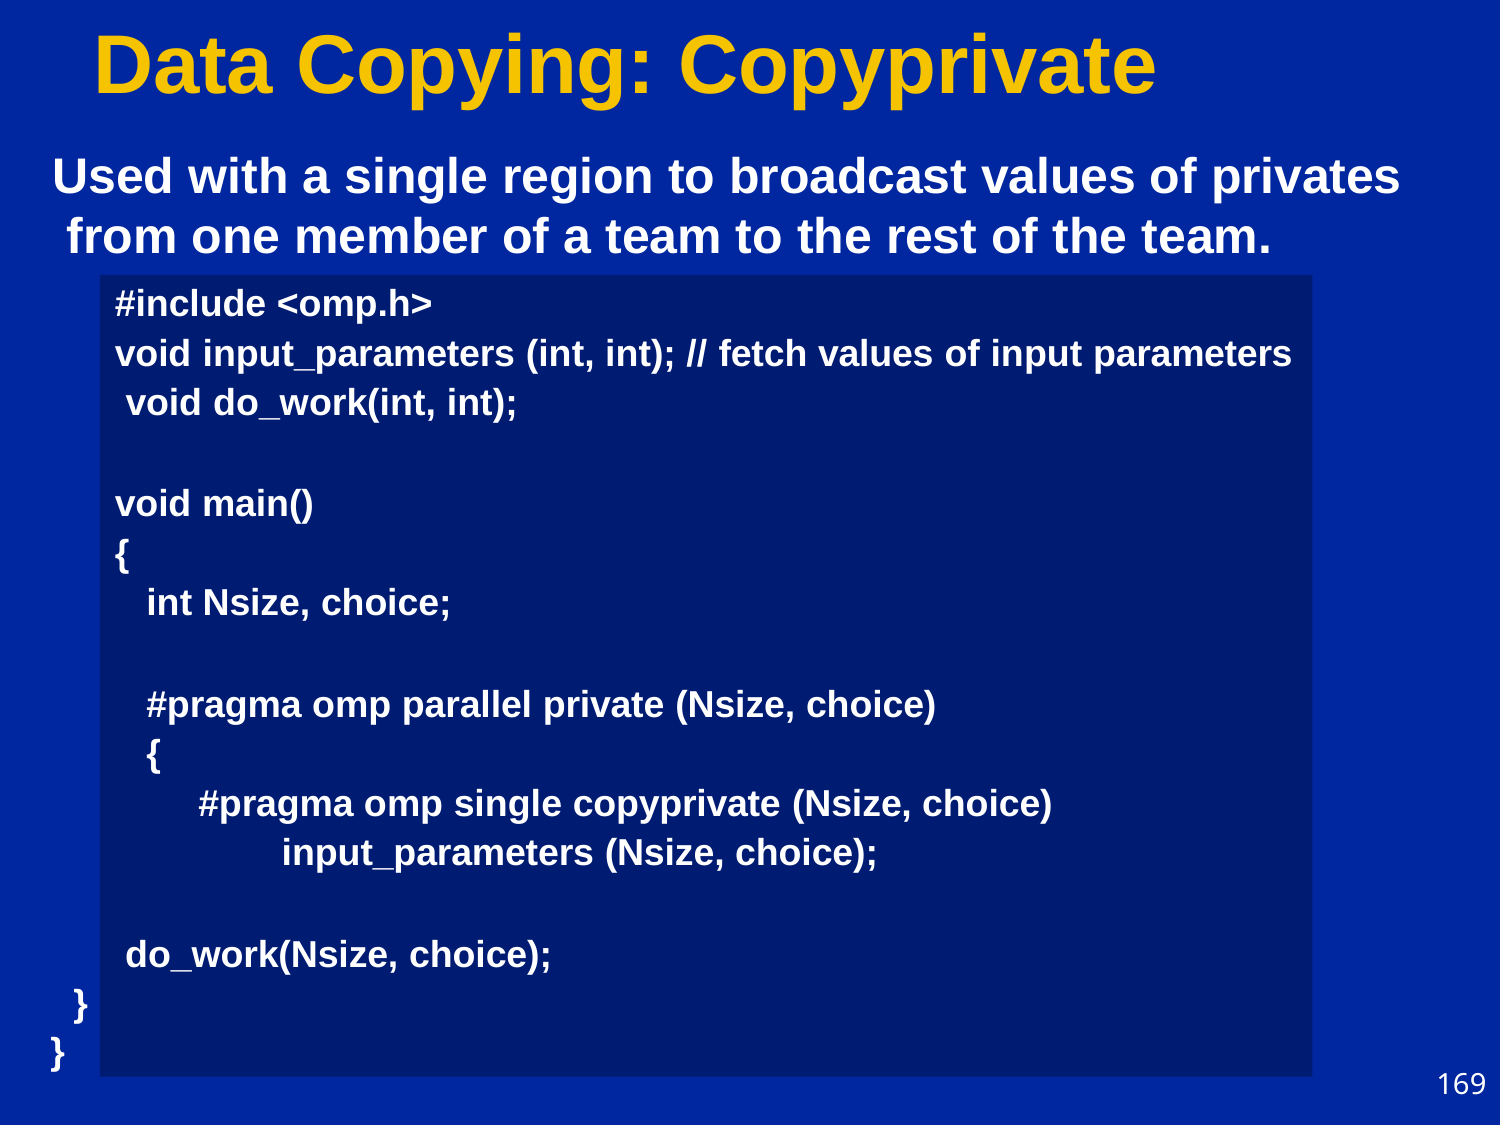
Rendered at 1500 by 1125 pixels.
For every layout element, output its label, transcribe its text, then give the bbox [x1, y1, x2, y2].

text_box Used with a single region to broadcast values of privates from one member of a team to the rest of the team. #include <omp.h> void input_parameters (int, int); // fetch values of input parameters void do_work(int, int); void main() { int Nsize, choice; #pragma omp parallel private (Nsize, choice) { #pragma omp single copyprivate (Nsize, choice) input_parameters (Nsize, choice); do_work(Nsize, choice); } } [50, 141, 1407, 1073]
text_box [99, 1073, 1313, 1077]
title Data Copying: Copyprivate [91, 7, 1165, 141]
text_box 169 [1430, 1071, 1492, 1106]
